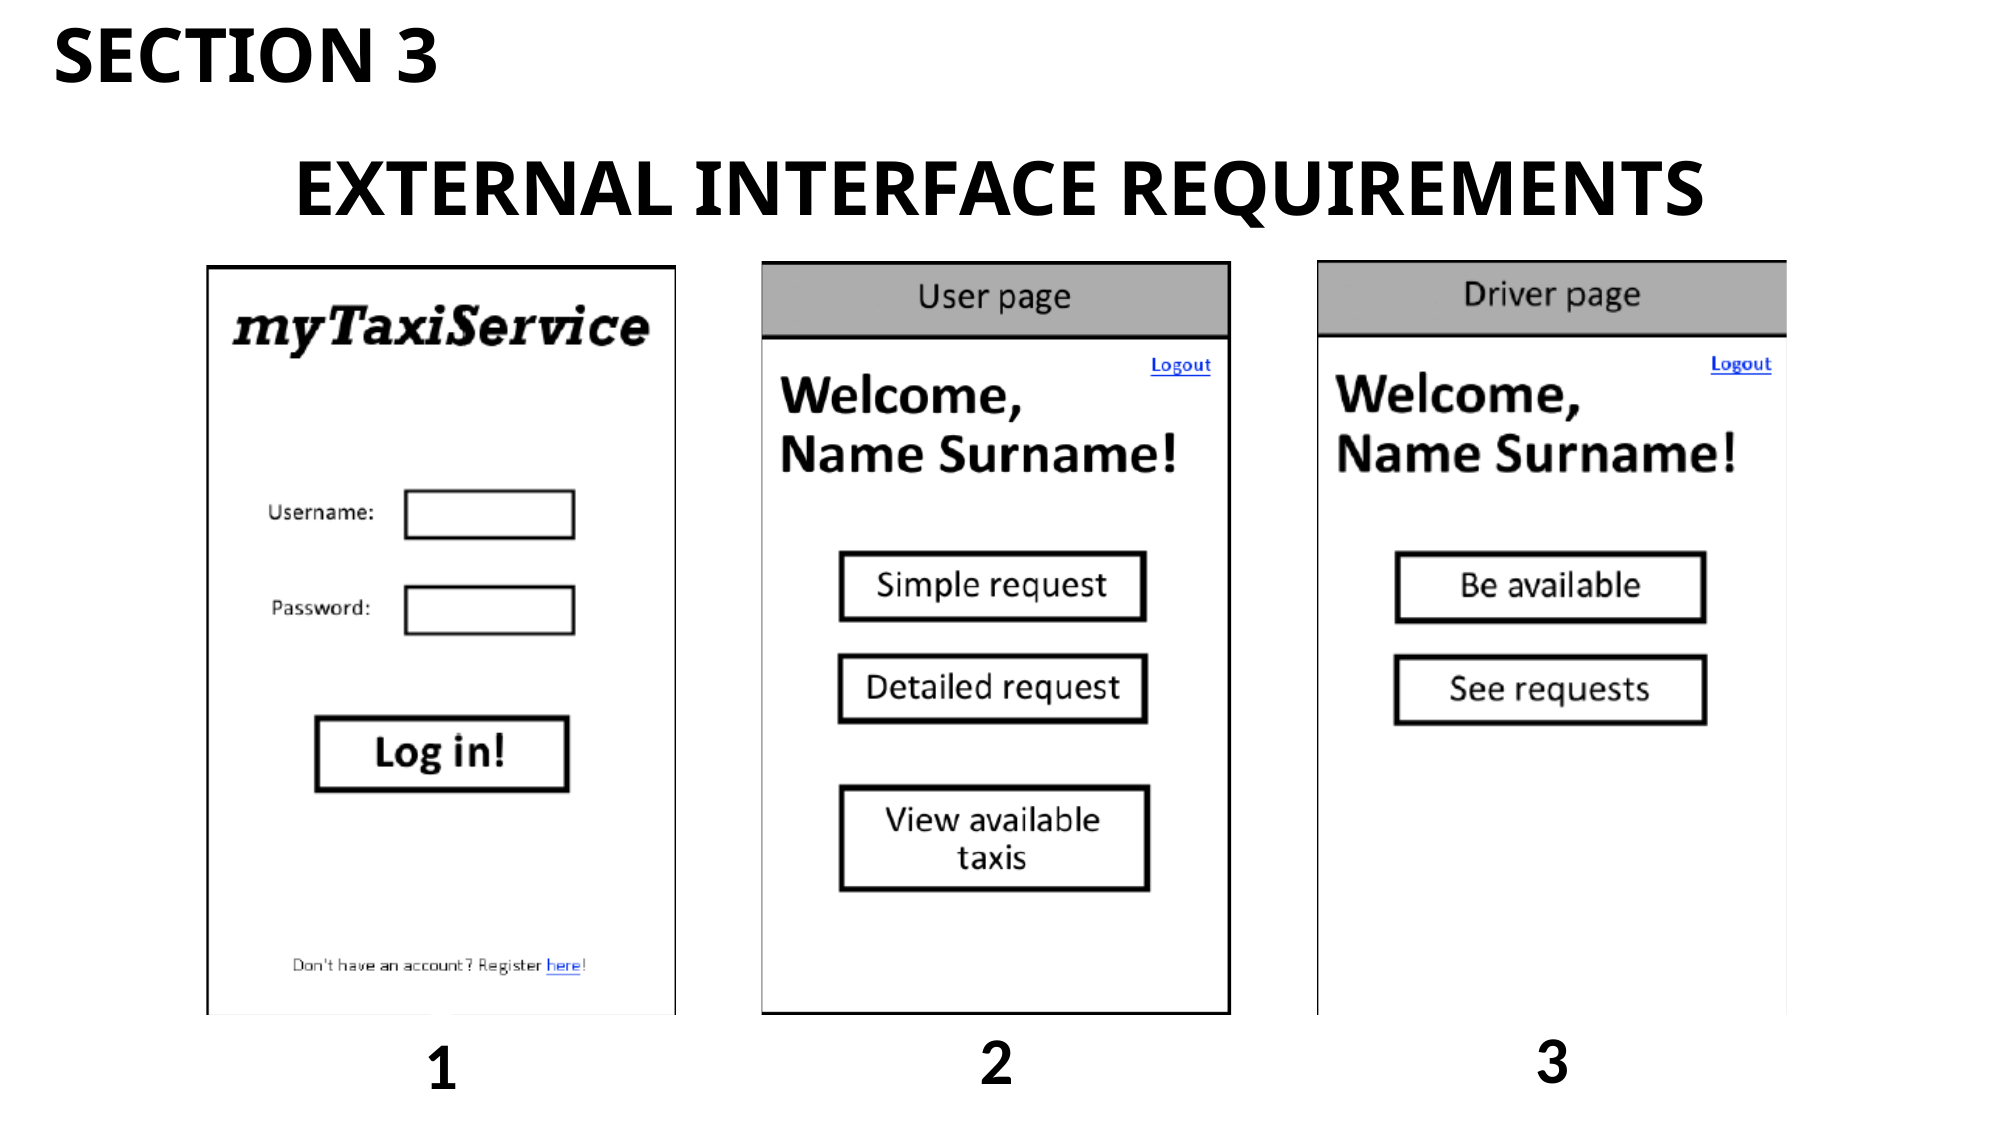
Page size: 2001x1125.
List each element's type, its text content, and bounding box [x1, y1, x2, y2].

text_box 2 [942, 1015, 1051, 1108]
picture [1317, 260, 1787, 1015]
text_box 3 [1497, 1015, 1607, 1107]
picture [761, 260, 1232, 1015]
text_box SECTION 3 [0, 0, 494, 105]
picture [206, 265, 676, 1015]
text_box EXTERNAL INTERFACE REQUIREMENTS [0, 132, 2000, 238]
text_box 1 [386, 1015, 496, 1113]
